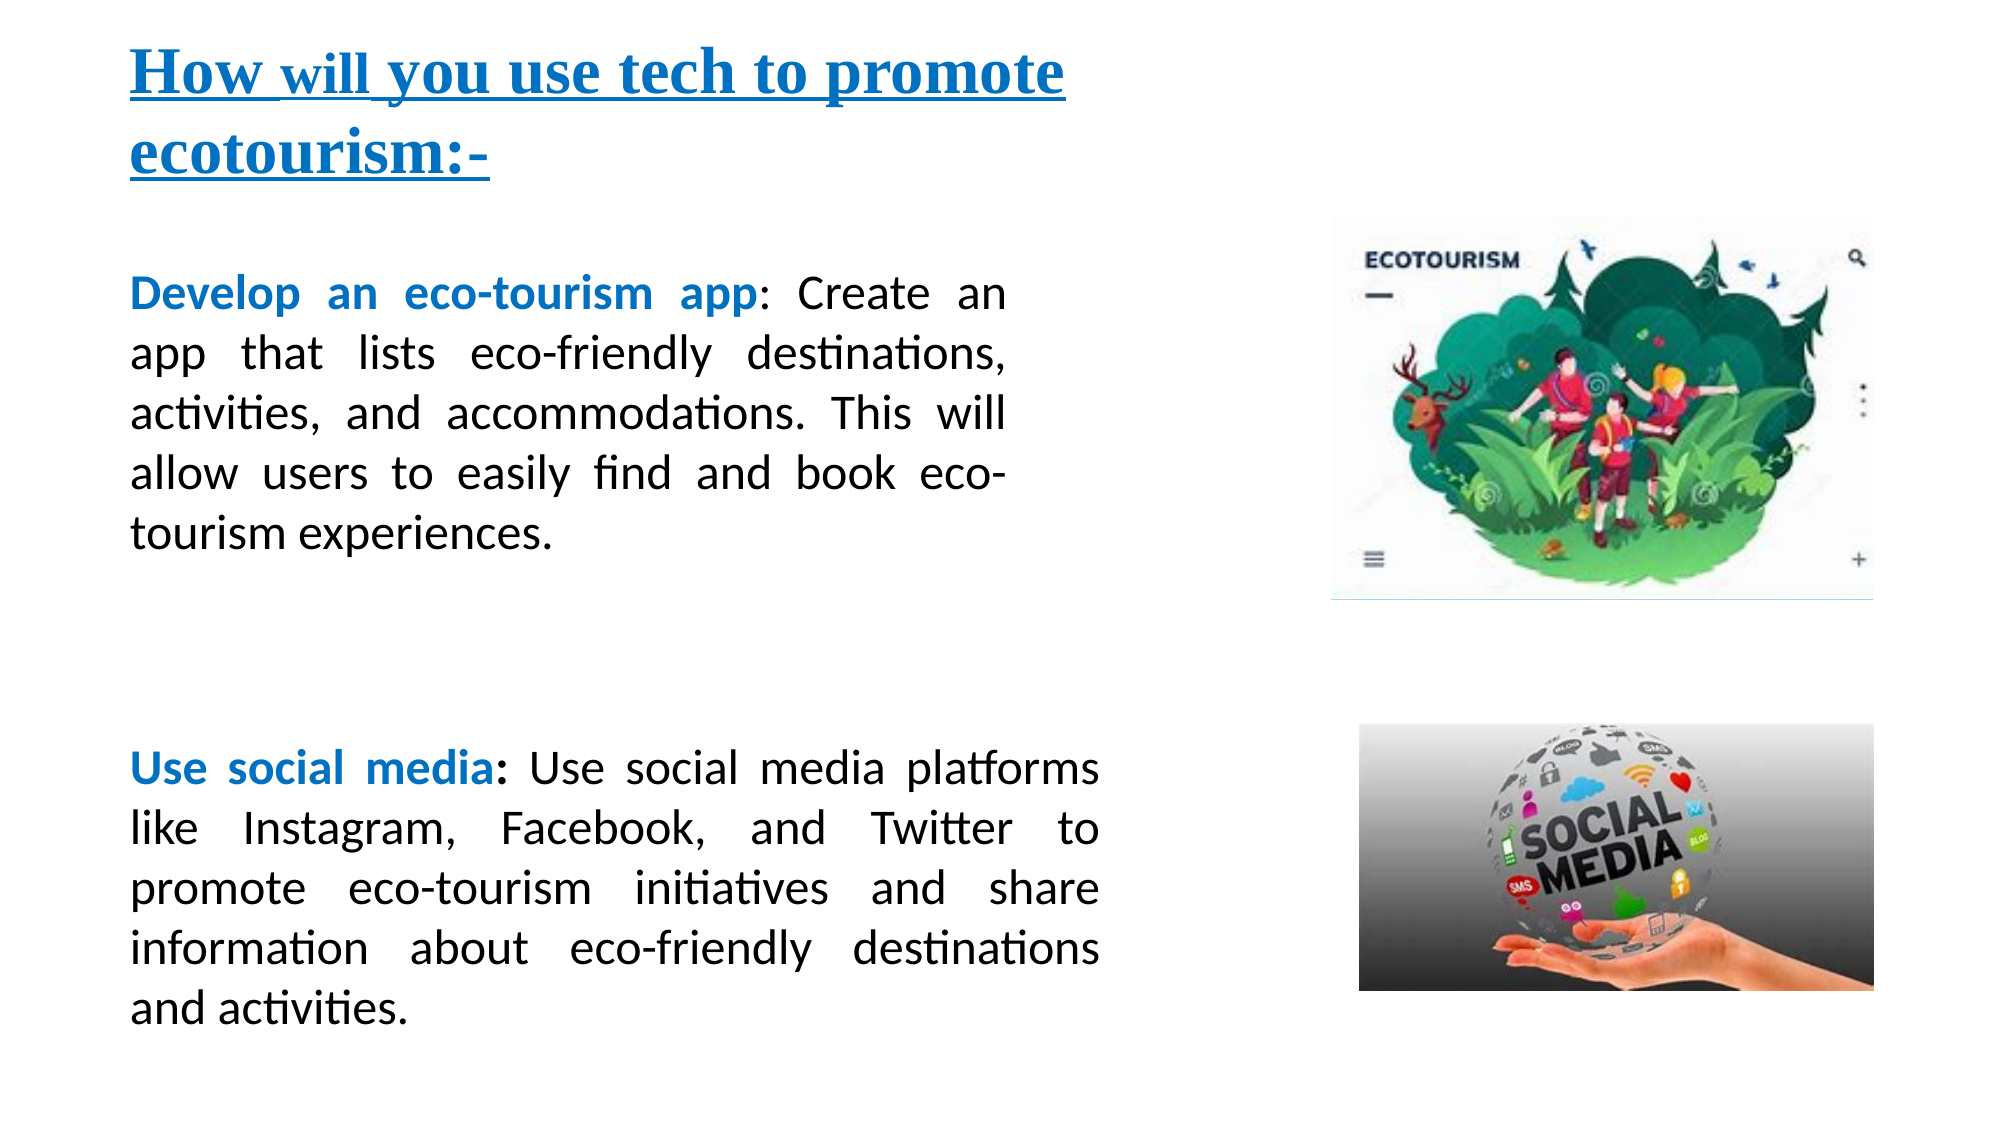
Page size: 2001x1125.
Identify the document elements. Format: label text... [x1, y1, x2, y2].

picture [1359, 723, 1874, 991]
text_box How will you use tech to promote ecotourism:- [115, 19, 1457, 194]
text_box Develop an eco-tourism app: Create an app that lists eco-friendly destinations, activities, and accommodations. This will allow users to easily find and book eco-tourism experiences. [115, 251, 1022, 627]
picture [1331, 215, 1874, 600]
text_box Use social media: Use social media platforms like Instagram, Facebook, and Twitter to promote eco-tourism initiatives and share information about eco-friendly destinations and activities. [115, 681, 1116, 1042]
